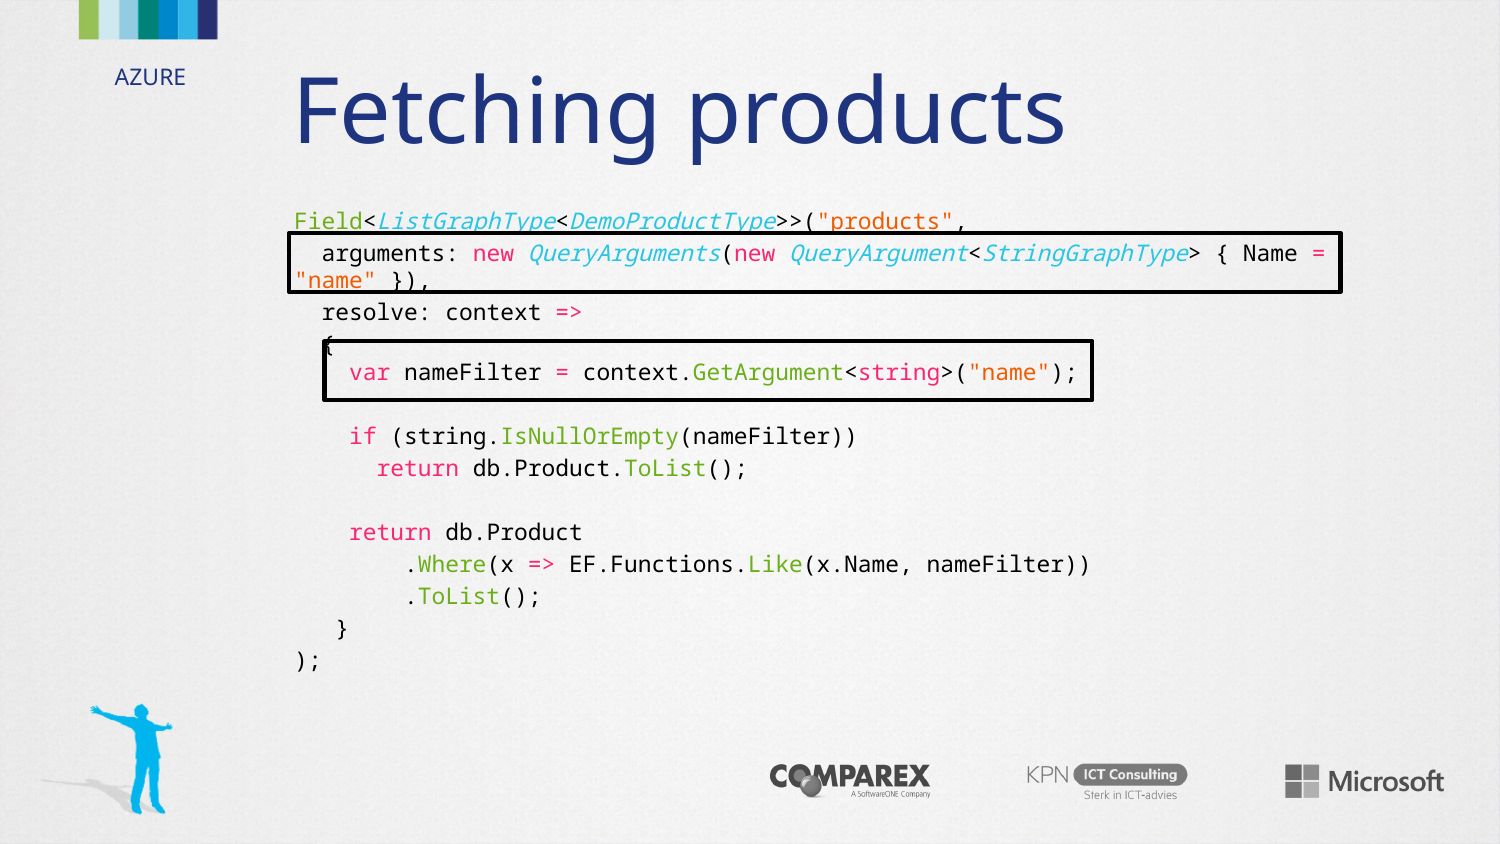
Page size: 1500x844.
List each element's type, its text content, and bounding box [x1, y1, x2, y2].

list Field<ListGraphType<DemoProductType>>("products", arguments: new QueryArguments(new QueryArgument<StringGraphType> { Name = "name" }), resolve: context => { var nameFilter = context.GetArgument<string>("name"); if (string.IsNullOrEmpty(nameFilter)) return db.Product.ToList(); return db.Product .Where(x => EF.Functions.Like(x.Name, nameFilter)) .ToList(); } ); [277, 198, 1424, 782]
text_box [287, 231, 1343, 294]
picture [0, 0, 1500, 844]
text_box [322, 339, 1094, 402]
title Fetching products [277, 44, 1424, 185]
